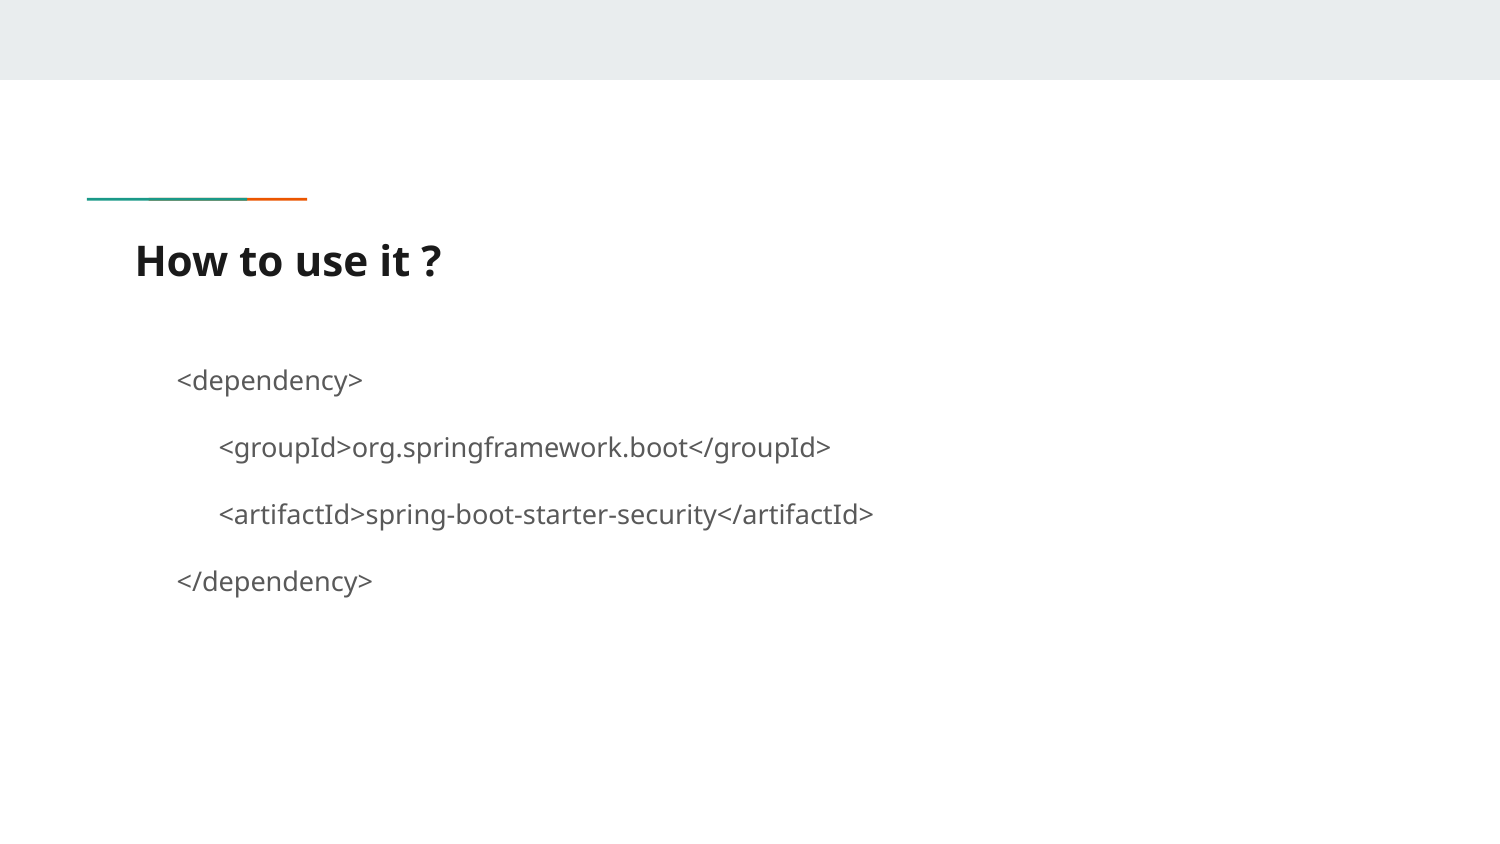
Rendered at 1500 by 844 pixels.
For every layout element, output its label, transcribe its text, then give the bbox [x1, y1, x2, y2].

title How to use it ? [119, 216, 1381, 305]
list <dependency> <groupId>org.springframework.boot</groupId> <artifactId>spring-boot-starter-security</artifactId> </dependency> [119, 341, 1381, 712]
